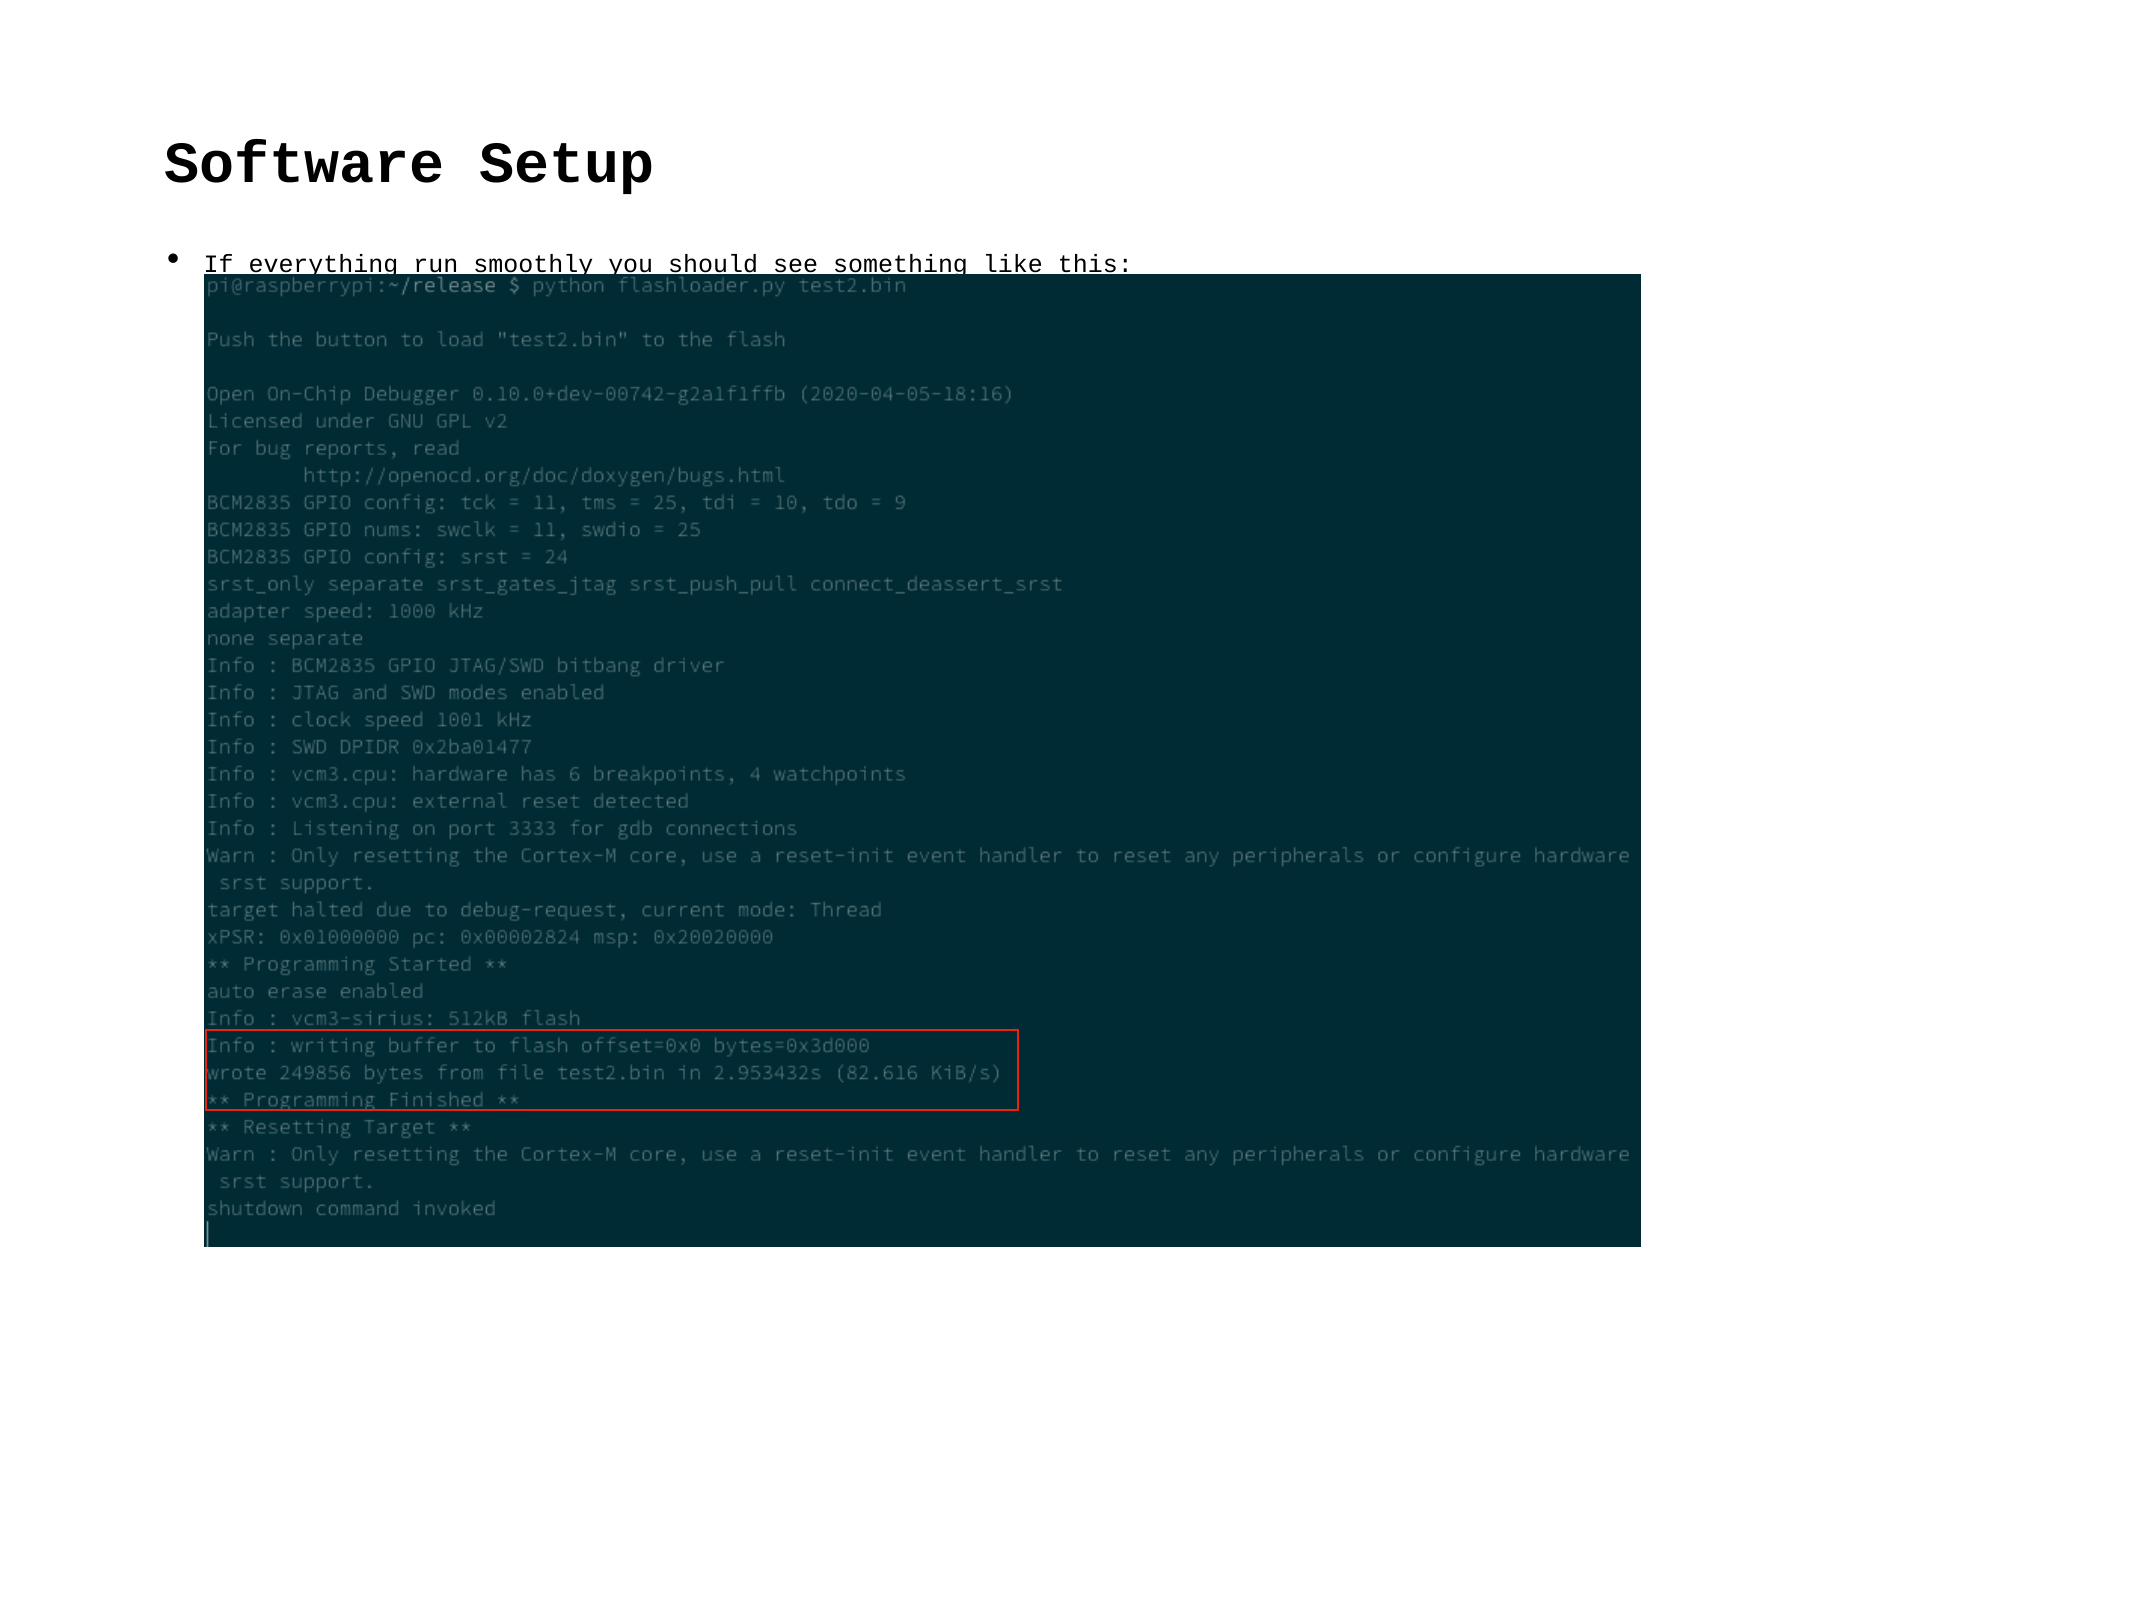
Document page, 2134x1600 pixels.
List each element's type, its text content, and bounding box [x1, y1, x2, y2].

picture [281, 932, 289, 943]
picture [546, 930, 555, 943]
picture [209, 959, 216, 967]
picture [403, 1042, 410, 1052]
picture [281, 1098, 290, 1111]
picture [559, 851, 566, 860]
picture [788, 852, 796, 863]
picture [402, 1092, 407, 1106]
picture [245, 662, 253, 673]
picture [559, 1069, 566, 1077]
picture [715, 852, 724, 863]
picture [643, 1069, 648, 1078]
picture [534, 930, 542, 943]
picture [1198, 852, 1206, 861]
picture [414, 712, 422, 726]
picture [221, 662, 229, 671]
picture [402, 549, 410, 562]
picture [642, 387, 651, 400]
picture [680, 277, 684, 291]
picture [438, 713, 446, 726]
picture [279, 1205, 289, 1215]
picture [739, 930, 748, 943]
picture [269, 523, 277, 536]
picture [426, 282, 434, 292]
picture [245, 906, 254, 920]
picture [727, 828, 734, 835]
picture [354, 689, 362, 699]
picture [295, 934, 301, 943]
picture [716, 387, 723, 400]
picture [330, 390, 335, 400]
picture [824, 580, 832, 591]
picture [524, 468, 529, 483]
picture [474, 1069, 482, 1079]
picture [813, 1039, 820, 1046]
picture [534, 770, 543, 780]
picture [522, 1037, 530, 1052]
picture [366, 1120, 373, 1133]
picture [340, 523, 348, 534]
picture [391, 604, 395, 617]
picture [293, 659, 301, 672]
picture [390, 740, 398, 753]
picture [377, 825, 386, 834]
picture [330, 1040, 337, 1052]
picture [872, 582, 880, 590]
picture [426, 770, 434, 780]
picture [945, 1065, 950, 1079]
picture [498, 712, 505, 726]
picture [381, 932, 386, 941]
picture [839, 580, 844, 589]
picture [234, 739, 241, 752]
picture [209, 496, 217, 509]
picture [329, 932, 338, 943]
picture [414, 415, 422, 428]
picture [221, 959, 228, 967]
picture [450, 282, 458, 292]
picture [860, 906, 868, 916]
picture [595, 911, 603, 917]
picture [558, 659, 567, 672]
picture [510, 659, 518, 667]
picture [378, 771, 386, 780]
picture [341, 580, 350, 590]
picture [583, 468, 591, 482]
picture [438, 1096, 446, 1107]
picture [499, 959, 505, 967]
picture [872, 902, 881, 917]
picture [465, 956, 470, 970]
picture [281, 1123, 289, 1134]
picture [474, 770, 482, 780]
picture [330, 585, 338, 591]
picture [1089, 852, 1098, 862]
picture [534, 797, 543, 806]
picture [703, 906, 711, 916]
picture [221, 1015, 229, 1024]
picture [607, 933, 615, 943]
picture [257, 523, 265, 536]
picture [595, 580, 603, 590]
picture [390, 1151, 398, 1160]
picture [245, 1042, 253, 1053]
picture [318, 1042, 323, 1050]
picture [390, 499, 398, 509]
picture [655, 658, 663, 672]
picture [510, 932, 519, 943]
picture [498, 772, 506, 780]
picture [210, 659, 215, 672]
picture [715, 472, 724, 482]
picture [329, 1066, 336, 1072]
picture [233, 550, 241, 563]
picture [655, 387, 662, 394]
picture [777, 852, 784, 862]
picture [292, 1066, 301, 1079]
picture [522, 336, 531, 344]
picture [365, 526, 374, 536]
picture [570, 390, 579, 401]
picture [812, 580, 820, 591]
picture [245, 1015, 253, 1026]
picture [679, 531, 687, 536]
picture [331, 470, 337, 482]
picture [426, 499, 435, 513]
picture [1596, 1151, 1604, 1160]
picture [703, 930, 712, 943]
picture [884, 768, 892, 781]
picture [367, 988, 374, 997]
picture [534, 389, 541, 400]
picture [500, 472, 505, 481]
picture [812, 771, 820, 781]
picture [1282, 852, 1291, 866]
picture [377, 719, 384, 728]
picture [753, 386, 759, 400]
picture [261, 417, 265, 427]
picture [474, 685, 482, 699]
picture [631, 499, 639, 505]
picture [559, 935, 566, 943]
picture [1029, 1146, 1034, 1160]
picture [571, 1015, 579, 1024]
picture [764, 472, 773, 481]
picture [426, 1093, 431, 1106]
picture [619, 933, 627, 947]
picture [233, 580, 241, 591]
picture [510, 906, 520, 919]
picture [548, 852, 555, 861]
picture [427, 744, 433, 751]
picture [402, 911, 410, 917]
picture [836, 770, 844, 784]
picture [341, 1123, 351, 1138]
picture [317, 716, 325, 727]
picture [462, 930, 470, 943]
picture [414, 798, 422, 807]
picture [209, 580, 217, 591]
picture [715, 770, 723, 781]
picture [414, 1205, 419, 1215]
picture [417, 1096, 422, 1106]
picture [727, 852, 736, 860]
picture [366, 582, 374, 590]
picture [317, 767, 338, 781]
picture [357, 1096, 362, 1106]
picture [1620, 852, 1628, 860]
picture [667, 825, 675, 833]
picture [462, 558, 470, 564]
picture [535, 523, 542, 536]
picture [486, 902, 493, 917]
picture [354, 335, 361, 347]
picture [474, 1039, 482, 1052]
picture [451, 390, 458, 399]
picture [450, 414, 458, 427]
picture [414, 659, 420, 672]
picture [390, 907, 398, 916]
picture [390, 1093, 398, 1106]
picture [414, 1074, 422, 1079]
picture [836, 1039, 844, 1052]
picture [1609, 852, 1616, 861]
picture [233, 279, 243, 293]
picture [547, 550, 555, 563]
picture [245, 716, 253, 727]
picture [207, 1148, 218, 1160]
picture [258, 606, 265, 617]
picture [1475, 854, 1485, 866]
picture [462, 825, 470, 835]
picture [281, 523, 288, 529]
picture [450, 825, 458, 839]
picture [691, 1069, 699, 1079]
picture [245, 1120, 253, 1133]
picture [269, 417, 277, 428]
picture [667, 496, 675, 509]
picture [449, 1205, 458, 1215]
picture [439, 1065, 446, 1079]
picture [776, 496, 784, 509]
picture [750, 768, 760, 779]
picture [451, 1069, 458, 1078]
picture [571, 906, 579, 916]
picture [390, 1042, 398, 1050]
picture [269, 580, 277, 591]
picture [643, 820, 651, 835]
picture [341, 608, 350, 617]
picture [535, 1042, 543, 1052]
picture [788, 496, 796, 509]
picture [365, 1096, 375, 1111]
picture [378, 1125, 386, 1133]
picture [655, 906, 663, 916]
picture [378, 499, 386, 507]
picture [308, 712, 313, 726]
picture [932, 852, 941, 860]
picture [908, 1066, 917, 1079]
picture [426, 445, 434, 454]
picture [450, 739, 458, 754]
picture [691, 282, 700, 291]
picture [209, 686, 217, 699]
picture [390, 983, 395, 997]
picture [414, 851, 422, 863]
picture [209, 550, 217, 563]
picture [426, 605, 434, 617]
picture [246, 496, 252, 505]
picture [1210, 853, 1218, 866]
picture [643, 282, 651, 291]
picture [268, 387, 277, 400]
picture [848, 770, 856, 781]
picture [547, 689, 555, 699]
picture [450, 1012, 458, 1025]
picture [860, 852, 868, 861]
picture [510, 580, 519, 590]
picture [631, 821, 639, 835]
picture [259, 1176, 264, 1188]
picture [390, 825, 399, 839]
picture [414, 605, 422, 617]
picture [824, 849, 832, 863]
picture [317, 523, 326, 536]
picture [896, 771, 905, 781]
picture [377, 336, 386, 346]
picture [535, 496, 542, 509]
picture [583, 661, 591, 668]
picture [896, 282, 904, 291]
picture [476, 933, 481, 943]
picture [233, 496, 241, 508]
picture [1427, 852, 1435, 862]
picture [476, 1149, 480, 1160]
picture [209, 906, 217, 912]
picture [1488, 852, 1496, 862]
picture [438, 1042, 446, 1053]
picture [1016, 848, 1025, 862]
picture [462, 743, 470, 754]
picture [1501, 852, 1507, 861]
picture [313, 740, 326, 753]
picture [751, 852, 760, 862]
picture [824, 387, 832, 401]
picture [957, 850, 964, 859]
picture [486, 1201, 494, 1215]
picture [619, 526, 624, 535]
picture [1020, 1146, 1025, 1160]
picture [245, 770, 253, 781]
picture [643, 766, 651, 780]
picture [462, 496, 470, 509]
picture [1150, 1151, 1158, 1160]
picture [995, 1151, 1001, 1160]
picture [269, 607, 277, 616]
picture [717, 662, 723, 672]
picture [957, 395, 965, 400]
picture [268, 1205, 277, 1215]
picture [438, 580, 446, 591]
picture [1306, 1151, 1315, 1160]
picture [1464, 852, 1469, 861]
picture [245, 1093, 253, 1106]
picture [245, 552, 253, 563]
picture [547, 580, 555, 591]
picture [414, 1123, 422, 1134]
picture [353, 417, 362, 427]
picture [245, 957, 253, 970]
picture [333, 417, 338, 427]
picture [595, 685, 603, 699]
picture [570, 852, 579, 857]
picture [885, 578, 892, 591]
picture [1620, 1151, 1628, 1159]
picture [583, 393, 589, 400]
picture [848, 499, 856, 509]
picture [1017, 580, 1025, 591]
picture [668, 578, 675, 591]
picture [366, 1042, 375, 1055]
picture [462, 468, 470, 482]
picture [522, 579, 530, 591]
picture [656, 852, 663, 861]
picture [245, 417, 253, 428]
picture [450, 852, 459, 866]
picture [439, 331, 446, 346]
picture [716, 930, 723, 943]
picture [256, 1201, 265, 1215]
picture [415, 1149, 419, 1160]
picture [595, 933, 604, 943]
picture [209, 333, 217, 345]
picture [522, 822, 531, 835]
picture [741, 331, 747, 346]
picture [475, 578, 482, 591]
picture [487, 959, 494, 967]
picture [596, 1037, 603, 1043]
picture [221, 930, 229, 943]
picture [462, 336, 470, 346]
picture [498, 793, 503, 807]
picture [426, 553, 435, 567]
picture [824, 766, 832, 780]
picture [292, 849, 301, 862]
picture [341, 906, 350, 914]
picture [715, 825, 724, 833]
picture [607, 904, 615, 917]
picture [619, 387, 627, 401]
picture [402, 686, 410, 699]
picture [812, 852, 820, 862]
picture [643, 472, 651, 482]
picture [498, 906, 506, 916]
picture [307, 635, 313, 644]
picture [525, 1065, 530, 1079]
picture [498, 551, 506, 564]
picture [281, 555, 289, 563]
picture [257, 1123, 265, 1134]
picture [414, 933, 422, 945]
picture [378, 526, 386, 536]
picture [475, 850, 482, 862]
picture [607, 336, 615, 345]
picture [715, 904, 723, 917]
picture [873, 499, 880, 505]
picture [776, 467, 783, 482]
picture [499, 694, 506, 700]
picture [366, 659, 374, 670]
picture [317, 1178, 338, 1192]
picture [800, 770, 807, 781]
picture [245, 825, 253, 835]
picture [546, 1015, 555, 1025]
picture [1162, 852, 1169, 858]
picture [764, 825, 772, 833]
picture [1210, 1157, 1215, 1165]
picture [221, 1205, 229, 1215]
picture [547, 282, 555, 296]
picture [824, 496, 832, 510]
picture [486, 691, 494, 697]
picture [932, 1151, 941, 1160]
picture [341, 712, 348, 726]
picture [245, 689, 253, 700]
picture [365, 503, 374, 509]
picture [643, 1039, 651, 1052]
picture [593, 526, 604, 536]
picture [1343, 847, 1351, 862]
picture [981, 1074, 989, 1080]
picture [619, 473, 624, 486]
picture [414, 740, 422, 754]
picture [462, 902, 470, 916]
picture [1125, 852, 1134, 862]
picture [330, 523, 337, 536]
picture [390, 420, 398, 428]
picture [945, 387, 953, 400]
picture [595, 662, 603, 670]
picture [848, 850, 853, 860]
picture [788, 772, 796, 780]
picture [281, 417, 289, 428]
picture [474, 282, 482, 292]
picture [607, 662, 615, 672]
picture [353, 580, 362, 594]
picture [1115, 852, 1121, 862]
picture [764, 930, 772, 941]
picture [486, 848, 494, 862]
picture [848, 387, 856, 400]
picture [462, 1200, 469, 1214]
picture [535, 1010, 542, 1025]
picture [521, 659, 543, 672]
picture [341, 930, 350, 943]
picture [704, 769, 711, 781]
picture [485, 659, 494, 670]
picture [534, 580, 543, 590]
picture [245, 930, 253, 943]
picture [209, 1122, 216, 1130]
picture [221, 603, 229, 617]
picture [391, 1015, 395, 1025]
picture [281, 884, 289, 890]
picture [305, 686, 313, 699]
picture [233, 523, 241, 535]
picture [920, 580, 929, 590]
picture [631, 526, 639, 537]
picture [487, 823, 493, 835]
picture [450, 713, 458, 726]
picture [884, 1068, 892, 1077]
picture [317, 1096, 339, 1106]
picture [534, 468, 543, 482]
picture [437, 414, 446, 427]
picture [897, 1066, 904, 1079]
picture [1186, 1152, 1194, 1160]
picture [679, 468, 687, 482]
picture [569, 935, 579, 940]
picture [1415, 852, 1423, 863]
picture [512, 387, 519, 396]
picture [342, 284, 349, 296]
picture [775, 1071, 784, 1076]
picture [305, 1178, 313, 1192]
picture [839, 1065, 843, 1080]
picture [583, 1151, 589, 1160]
picture [269, 334, 277, 346]
picture [522, 721, 530, 726]
picture [414, 825, 422, 833]
picture [1536, 852, 1544, 862]
picture [473, 659, 482, 672]
picture [426, 472, 434, 481]
picture [233, 712, 241, 726]
picture [655, 472, 663, 481]
picture [414, 550, 419, 563]
picture [1549, 1151, 1556, 1160]
picture [510, 389, 518, 400]
picture [703, 581, 712, 590]
picture [1234, 852, 1242, 866]
picture [474, 1205, 482, 1215]
picture [234, 852, 241, 862]
picture [908, 576, 917, 591]
picture [402, 659, 410, 672]
picture [257, 877, 265, 890]
picture [667, 798, 675, 806]
picture [861, 1066, 867, 1073]
picture [318, 1146, 322, 1160]
picture [607, 1148, 615, 1160]
picture [739, 1066, 748, 1080]
picture [343, 1178, 348, 1187]
picture [691, 908, 699, 916]
picture [257, 906, 265, 916]
picture [209, 850, 218, 862]
picture [356, 603, 362, 617]
picture [353, 930, 362, 943]
picture [426, 1205, 434, 1214]
picture [222, 1069, 229, 1079]
picture [389, 526, 399, 536]
picture [377, 1205, 386, 1214]
picture [221, 689, 229, 699]
picture [932, 1066, 939, 1079]
picture [800, 282, 806, 292]
picture [209, 1039, 217, 1052]
picture [221, 906, 229, 916]
picture [233, 1069, 241, 1080]
picture [860, 1074, 868, 1079]
picture [608, 1037, 615, 1050]
picture [233, 1205, 241, 1215]
picture [341, 659, 350, 672]
picture [739, 468, 748, 481]
picture [305, 989, 313, 997]
picture [1005, 852, 1013, 861]
picture [631, 852, 639, 862]
picture [498, 1012, 506, 1025]
picture [328, 686, 337, 697]
picture [293, 988, 301, 997]
picture [353, 825, 362, 834]
picture [245, 1204, 253, 1216]
picture [583, 1074, 591, 1080]
picture [715, 1151, 724, 1160]
picture [209, 442, 216, 454]
picture [474, 1092, 482, 1106]
picture [547, 523, 554, 536]
picture [993, 580, 1000, 591]
picture [425, 658, 434, 672]
picture [474, 908, 482, 917]
picture [1078, 850, 1085, 862]
picture [210, 989, 217, 997]
picture [715, 1038, 724, 1053]
picture [281, 282, 286, 296]
picture [210, 822, 215, 835]
picture [316, 686, 325, 699]
picture [583, 825, 591, 833]
picture [233, 930, 241, 944]
picture [1246, 852, 1254, 862]
picture [751, 580, 760, 595]
picture [558, 476, 566, 482]
picture [329, 905, 337, 917]
picture [1320, 852, 1326, 861]
picture [318, 847, 325, 862]
picture [595, 472, 603, 480]
picture [462, 282, 470, 292]
picture [631, 662, 640, 676]
picture [691, 580, 699, 594]
picture [595, 1067, 603, 1075]
picture [1548, 852, 1556, 862]
picture [486, 1146, 494, 1160]
picture [510, 334, 518, 346]
picture [221, 1042, 229, 1051]
picture [512, 1095, 517, 1103]
picture [1343, 1146, 1348, 1160]
picture [800, 1042, 808, 1052]
picture [390, 1068, 398, 1075]
picture [775, 334, 784, 346]
picture [764, 902, 772, 916]
picture [535, 341, 543, 347]
picture [836, 495, 844, 509]
picture [330, 1151, 338, 1165]
picture [885, 850, 892, 862]
picture [631, 770, 639, 780]
picture [293, 635, 298, 649]
picture [281, 1178, 289, 1187]
picture [305, 659, 313, 670]
picture [788, 576, 795, 590]
picture [1453, 849, 1459, 861]
picture [1330, 852, 1339, 862]
picture [631, 277, 636, 291]
picture [343, 960, 347, 970]
picture [402, 336, 410, 342]
picture [511, 277, 517, 285]
picture [1238, 1150, 1242, 1160]
picture [751, 1042, 760, 1052]
picture [378, 1072, 384, 1080]
picture [393, 553, 398, 563]
picture [619, 825, 628, 839]
picture [643, 906, 651, 916]
picture [583, 852, 589, 862]
picture [619, 662, 627, 671]
picture [209, 609, 217, 617]
picture [667, 852, 675, 860]
picture [366, 721, 374, 727]
picture [390, 932, 398, 943]
picture [534, 282, 543, 295]
picture [788, 1039, 796, 1052]
picture [281, 332, 289, 346]
picture [402, 580, 410, 587]
picture [224, 743, 229, 753]
picture [462, 689, 470, 699]
picture [390, 472, 398, 480]
picture [234, 684, 241, 698]
picture [450, 1092, 458, 1106]
picture [365, 689, 374, 699]
picture [257, 1069, 265, 1079]
picture [317, 1066, 325, 1079]
picture [642, 852, 651, 862]
picture [257, 282, 265, 291]
picture [486, 495, 494, 509]
picture [317, 879, 325, 893]
picture [679, 825, 687, 836]
picture [248, 390, 253, 400]
picture [462, 580, 470, 591]
picture [1294, 848, 1302, 861]
picture [462, 1069, 470, 1080]
picture [498, 580, 508, 593]
picture [511, 1065, 516, 1078]
picture [848, 1066, 856, 1080]
picture [511, 740, 519, 746]
picture [353, 774, 361, 780]
picture [293, 879, 301, 889]
picture [812, 282, 820, 291]
picture [462, 659, 469, 671]
picture [340, 550, 348, 561]
picture [377, 390, 386, 401]
picture [1287, 1150, 1291, 1160]
picture [559, 386, 567, 400]
picture [1511, 852, 1520, 860]
picture [487, 740, 494, 753]
picture [1041, 852, 1049, 860]
picture [234, 906, 241, 916]
picture [426, 825, 434, 834]
picture [728, 386, 735, 400]
picture [607, 849, 615, 862]
picture [558, 338, 566, 346]
picture [692, 387, 698, 394]
picture [245, 525, 253, 536]
picture [402, 988, 410, 998]
picture [329, 881, 336, 889]
picture [583, 336, 591, 344]
picture [812, 1047, 820, 1053]
picture [305, 772, 313, 780]
picture [608, 770, 614, 780]
picture [317, 550, 326, 563]
picture [1125, 1151, 1134, 1160]
picture [812, 1074, 820, 1080]
picture [498, 1151, 506, 1159]
picture [777, 576, 783, 590]
picture [559, 906, 567, 920]
picture [294, 1121, 301, 1134]
picture [728, 1043, 736, 1056]
picture [269, 904, 277, 917]
picture [320, 902, 325, 916]
picture [655, 770, 663, 784]
picture [390, 1201, 398, 1215]
picture [752, 499, 760, 505]
picture [607, 387, 615, 401]
picture [426, 390, 435, 405]
picture [860, 580, 868, 591]
picture [474, 389, 482, 400]
picture [354, 902, 362, 916]
picture [234, 1178, 240, 1187]
picture [450, 336, 458, 346]
picture [740, 387, 747, 400]
picture [353, 635, 362, 643]
picture [896, 496, 905, 510]
picture [776, 825, 784, 834]
picture [209, 387, 218, 401]
picture [354, 1015, 362, 1026]
picture [438, 852, 446, 862]
picture [546, 906, 555, 914]
text_box If everything run smoothly you should see something like this: [158, 224, 1950, 286]
picture [269, 988, 277, 997]
picture [317, 418, 326, 427]
picture [643, 333, 651, 346]
picture [474, 332, 482, 346]
picture [691, 332, 699, 346]
picture [622, 277, 627, 291]
picture [728, 333, 735, 345]
picture [1392, 852, 1399, 861]
picture [776, 1042, 783, 1048]
picture [667, 772, 675, 781]
picture [655, 336, 663, 346]
picture [414, 390, 423, 405]
picture [740, 824, 746, 833]
picture [329, 336, 338, 346]
picture [631, 1042, 639, 1053]
picture [522, 689, 531, 697]
picture [860, 1039, 868, 1050]
picture [655, 1042, 663, 1048]
picture [402, 472, 410, 480]
picture [1079, 1149, 1083, 1160]
picture [607, 472, 614, 481]
picture [234, 879, 241, 889]
picture [342, 335, 349, 347]
picture [752, 930, 760, 941]
picture [209, 523, 217, 536]
picture [439, 958, 445, 970]
picture [438, 445, 446, 454]
picture [305, 468, 313, 481]
picture [691, 825, 699, 834]
picture [234, 657, 241, 671]
picture [378, 1151, 386, 1160]
picture [330, 856, 336, 866]
picture [475, 713, 482, 726]
picture [365, 934, 372, 943]
picture [1054, 578, 1061, 591]
picture [390, 852, 398, 857]
picture [354, 659, 361, 666]
picture [753, 1152, 760, 1160]
picture [499, 1066, 506, 1079]
picture [450, 798, 458, 807]
picture [557, 551, 567, 562]
picture [281, 496, 289, 509]
picture [837, 906, 844, 916]
picture [510, 713, 519, 726]
picture [607, 798, 615, 807]
picture [752, 1071, 760, 1079]
picture [764, 581, 772, 590]
picture [281, 635, 289, 643]
picture [427, 1123, 433, 1134]
picture [679, 334, 687, 346]
picture [234, 1037, 241, 1051]
picture [1332, 1152, 1339, 1160]
picture [317, 332, 325, 347]
picture [366, 970, 375, 975]
picture [221, 716, 229, 726]
picture [667, 1151, 675, 1159]
picture [547, 335, 554, 347]
picture [631, 472, 640, 486]
picture [655, 282, 663, 291]
picture [438, 906, 446, 917]
picture [499, 387, 506, 400]
picture [341, 988, 350, 997]
picture [245, 332, 253, 345]
picture [365, 852, 374, 859]
picture [402, 1123, 411, 1138]
picture [824, 1038, 832, 1052]
picture [210, 1095, 215, 1103]
picture [342, 1096, 347, 1106]
picture [982, 387, 989, 400]
picture [209, 767, 215, 780]
picture [486, 282, 495, 291]
picture [608, 1066, 614, 1075]
picture [1379, 852, 1387, 863]
picture [788, 1151, 796, 1160]
picture [1150, 852, 1158, 857]
picture [331, 823, 337, 835]
picture [390, 665, 398, 672]
picture [377, 685, 386, 699]
picture [317, 1012, 338, 1026]
picture [558, 1039, 567, 1052]
picture [703, 336, 712, 344]
picture [872, 389, 880, 400]
picture [596, 825, 602, 834]
picture [414, 499, 419, 508]
picture [498, 852, 506, 860]
picture [522, 740, 531, 753]
picture [438, 472, 446, 482]
picture [679, 390, 688, 403]
picture [558, 686, 567, 699]
picture [1234, 1151, 1239, 1165]
picture [498, 932, 506, 943]
picture [450, 1152, 459, 1165]
picture [294, 822, 301, 835]
picture [908, 1151, 917, 1159]
picture [775, 390, 784, 401]
picture [510, 285, 519, 294]
picture [1041, 580, 1049, 591]
picture [462, 526, 470, 536]
picture [331, 635, 338, 644]
picture [402, 852, 410, 858]
picture [1138, 852, 1146, 862]
picture [704, 496, 712, 509]
picture [414, 768, 422, 780]
picture [944, 852, 953, 861]
picture [414, 472, 422, 482]
picture [426, 933, 434, 944]
picture [426, 852, 431, 861]
picture [450, 603, 458, 617]
picture [774, 770, 785, 780]
picture [981, 852, 989, 861]
picture [497, 741, 506, 753]
picture [235, 820, 241, 834]
picture [353, 740, 362, 753]
picture [703, 390, 712, 400]
picture [450, 659, 458, 672]
picture [655, 496, 663, 509]
picture [811, 903, 820, 916]
picture [1439, 852, 1447, 861]
picture [294, 576, 301, 590]
picture [209, 713, 216, 726]
picture [293, 902, 301, 916]
picture [414, 580, 422, 591]
picture [486, 932, 494, 943]
picture [691, 395, 699, 400]
picture [583, 498, 590, 505]
picture [330, 659, 336, 666]
picture [703, 662, 712, 670]
picture [462, 605, 470, 617]
picture [739, 906, 758, 917]
picture [752, 1066, 759, 1072]
picture [209, 740, 216, 753]
picture [305, 960, 313, 970]
picture [474, 1012, 481, 1025]
picture [681, 1042, 687, 1052]
picture [245, 743, 253, 754]
picture [426, 905, 434, 917]
picture [595, 770, 603, 781]
picture [715, 495, 724, 509]
picture [945, 580, 953, 591]
picture [500, 658, 505, 671]
picture [340, 496, 350, 507]
picture [1186, 852, 1194, 862]
picture [317, 798, 327, 807]
picture [317, 825, 325, 834]
picture [474, 742, 482, 753]
picture [486, 522, 494, 536]
picture [343, 879, 349, 888]
picture [631, 798, 639, 807]
picture [571, 580, 576, 595]
picture [305, 1066, 313, 1080]
picture [355, 852, 362, 861]
picture [331, 879, 338, 886]
picture [837, 279, 843, 292]
picture [534, 852, 543, 863]
picture [222, 417, 226, 427]
picture [222, 336, 229, 346]
picture [221, 825, 229, 834]
picture [414, 688, 423, 699]
picture [390, 390, 398, 401]
picture [619, 770, 627, 781]
picture [245, 635, 253, 644]
picture [341, 1066, 350, 1079]
picture [764, 342, 772, 347]
picture [1575, 1147, 1598, 1160]
picture [293, 336, 301, 346]
picture [500, 1095, 505, 1103]
picture [462, 713, 470, 726]
picture [438, 390, 446, 401]
picture [341, 825, 350, 835]
picture [305, 1101, 313, 1106]
picture [1246, 1151, 1254, 1159]
picture [289, 1205, 301, 1215]
picture [740, 1041, 747, 1053]
picture [705, 852, 712, 862]
picture [655, 580, 663, 591]
picture [245, 852, 253, 862]
picture [366, 1015, 371, 1024]
picture [221, 770, 229, 780]
picture [631, 580, 639, 591]
picture [331, 692, 338, 699]
picture [317, 496, 326, 509]
picture [715, 278, 724, 292]
picture [292, 413, 301, 428]
picture [667, 1039, 675, 1052]
picture [1572, 848, 1604, 862]
picture [415, 1037, 422, 1050]
picture [305, 389, 313, 400]
picture [292, 1042, 301, 1052]
picture [583, 580, 590, 587]
picture [365, 1151, 374, 1160]
picture [957, 1066, 965, 1079]
picture [570, 775, 579, 780]
picture [269, 282, 277, 291]
picture [379, 553, 386, 561]
picture [957, 387, 963, 395]
picture [222, 1151, 229, 1160]
picture [669, 933, 674, 943]
picture [235, 766, 241, 780]
picture [920, 387, 929, 400]
picture [932, 582, 941, 590]
picture [353, 1042, 362, 1051]
picture [1475, 1153, 1484, 1165]
picture [510, 822, 519, 835]
picture [462, 1096, 470, 1107]
picture [851, 580, 856, 589]
picture [572, 684, 578, 699]
picture [1306, 852, 1315, 860]
picture [341, 413, 350, 427]
picture [293, 686, 301, 699]
picture [510, 472, 519, 486]
picture [236, 793, 241, 807]
picture [547, 496, 554, 509]
picture [365, 1066, 374, 1080]
picture [390, 957, 396, 964]
picture [317, 988, 326, 996]
picture [450, 689, 459, 699]
picture [451, 1123, 457, 1130]
picture [305, 608, 313, 617]
picture [486, 472, 494, 483]
picture [233, 390, 241, 401]
picture [281, 550, 288, 556]
picture [354, 1177, 361, 1187]
picture [341, 472, 350, 486]
picture [731, 580, 736, 590]
picture [305, 879, 312, 893]
picture [727, 282, 736, 290]
picture [305, 1121, 313, 1134]
picture [330, 550, 337, 563]
picture [486, 553, 494, 564]
picture [293, 745, 301, 754]
picture [209, 415, 216, 427]
picture [206, 1069, 218, 1079]
picture [341, 1205, 374, 1215]
picture [1511, 1151, 1520, 1160]
picture [570, 1151, 579, 1160]
picture [341, 740, 350, 753]
picture [245, 1068, 253, 1080]
picture [764, 1048, 772, 1053]
picture [547, 1047, 555, 1052]
picture [824, 902, 832, 915]
picture [305, 852, 313, 862]
picture [883, 388, 892, 400]
picture [691, 932, 700, 943]
picture [378, 852, 386, 863]
picture [402, 391, 410, 400]
picture [427, 1037, 434, 1051]
picture [607, 580, 616, 595]
picture [305, 932, 313, 943]
picture [570, 1074, 578, 1080]
picture [583, 689, 591, 694]
picture [583, 282, 591, 290]
picture [365, 336, 374, 347]
picture [257, 550, 265, 564]
picture [524, 1013, 530, 1024]
picture [488, 798, 494, 807]
picture [210, 1012, 215, 1025]
picture [486, 1042, 494, 1052]
picture [427, 798, 433, 805]
picture [306, 585, 310, 595]
picture [319, 470, 325, 482]
picture [405, 606, 410, 617]
picture [426, 686, 434, 699]
picture [318, 1123, 323, 1132]
picture [655, 1069, 663, 1079]
picture [269, 1096, 277, 1107]
picture [342, 1042, 347, 1051]
picture [886, 1149, 890, 1160]
picture [390, 582, 398, 590]
picture [908, 852, 917, 860]
picture [330, 496, 336, 509]
picture [812, 1151, 820, 1160]
picture [462, 415, 470, 427]
picture [354, 878, 361, 890]
picture [1299, 1150, 1303, 1160]
picture [703, 472, 712, 486]
picture [438, 1205, 446, 1215]
picture [329, 608, 338, 617]
picture [705, 282, 712, 291]
picture [595, 499, 604, 509]
picture [546, 472, 555, 482]
picture [848, 906, 856, 917]
picture [922, 1151, 929, 1160]
picture [536, 387, 543, 398]
picture [365, 770, 374, 784]
picture [305, 282, 313, 290]
picture [631, 1065, 639, 1080]
picture [450, 960, 458, 970]
picture [752, 471, 758, 479]
picture [379, 1015, 385, 1024]
picture [848, 1039, 856, 1052]
picture [329, 1123, 338, 1133]
picture [558, 798, 567, 807]
picture [378, 902, 386, 916]
picture [993, 852, 1001, 862]
picture [655, 930, 663, 943]
picture [511, 499, 518, 505]
picture [406, 415, 410, 427]
picture [727, 1151, 736, 1159]
picture [607, 522, 615, 536]
picture [281, 1074, 289, 1079]
picture [728, 499, 733, 509]
picture [233, 418, 241, 428]
picture [249, 607, 253, 617]
picture [655, 394, 663, 400]
picture [993, 388, 1001, 401]
picture [318, 930, 325, 943]
picture [727, 930, 736, 943]
picture [547, 389, 554, 398]
picture [511, 1040, 518, 1051]
picture [317, 659, 326, 671]
picture [691, 523, 698, 529]
picture [451, 1042, 458, 1051]
picture [1041, 1151, 1049, 1159]
picture [414, 336, 422, 347]
picture [317, 386, 325, 400]
picture [522, 930, 531, 943]
picture [270, 496, 277, 509]
picture [957, 580, 965, 591]
picture [304, 496, 312, 507]
picture [221, 390, 229, 401]
picture [235, 608, 241, 617]
picture [522, 849, 530, 862]
picture [715, 580, 724, 591]
picture [969, 580, 977, 590]
picture [693, 664, 699, 672]
picture [221, 852, 229, 862]
picture [703, 825, 711, 834]
picture [438, 277, 445, 292]
picture [474, 499, 482, 509]
picture [1029, 847, 1037, 862]
picture [281, 962, 288, 975]
picture [329, 1205, 338, 1215]
picture [221, 1122, 229, 1130]
picture [366, 740, 373, 753]
picture [245, 579, 253, 591]
picture [751, 338, 760, 346]
picture [403, 494, 411, 508]
picture [269, 635, 277, 644]
picture [534, 689, 543, 698]
picture [448, 526, 458, 536]
picture [269, 550, 277, 563]
picture [341, 390, 350, 404]
picture [257, 496, 265, 509]
picture [921, 855, 927, 862]
picture [450, 472, 458, 482]
picture [449, 766, 470, 781]
picture [365, 387, 374, 400]
picture [304, 742, 313, 753]
picture [462, 1123, 470, 1130]
picture [234, 1010, 241, 1024]
picture [222, 1095, 229, 1103]
picture [1561, 852, 1567, 861]
title Software Setup [155, 108, 1978, 209]
picture [824, 282, 832, 292]
picture [281, 446, 289, 459]
picture [317, 960, 339, 970]
picture [477, 522, 482, 536]
picture [715, 1066, 723, 1079]
picture [595, 332, 600, 346]
picture [269, 1123, 277, 1134]
picture [414, 961, 422, 970]
picture [691, 1041, 696, 1050]
picture [317, 445, 326, 453]
picture [378, 716, 386, 724]
picture [403, 960, 409, 967]
picture [908, 387, 917, 400]
picture [486, 1010, 493, 1024]
picture [377, 740, 386, 753]
picture [462, 1012, 469, 1025]
